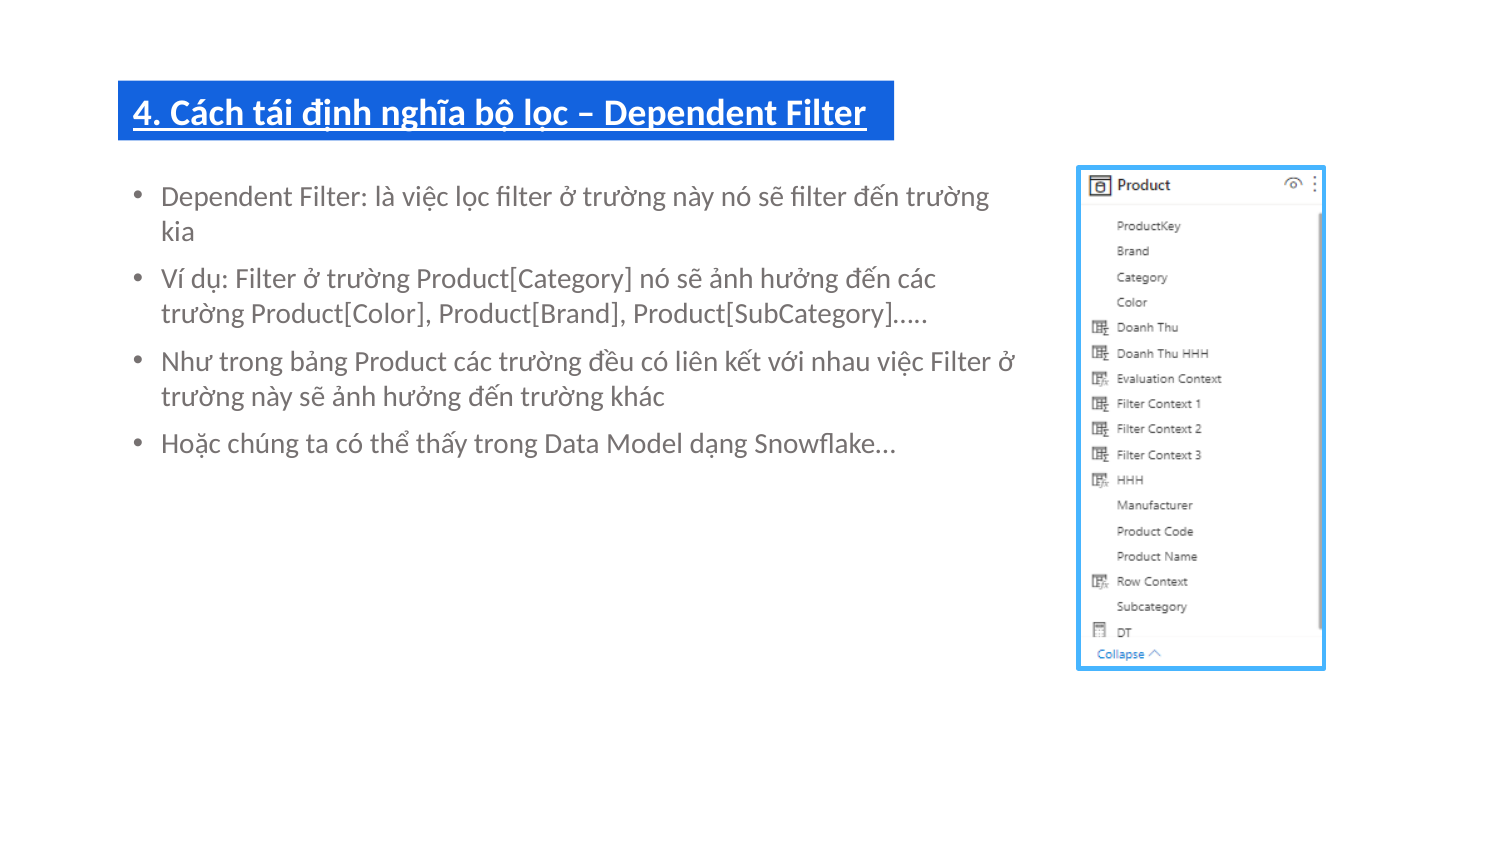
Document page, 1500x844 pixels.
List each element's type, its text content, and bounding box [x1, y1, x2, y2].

text_box Dependent Filter: là việc lọc filter ở trường này nó sẽ filter đến trường kia Ví dụ: Filter ở trường Product[Category] nó sẽ ảnh hưởng đến các trường Product[Color], Product[Brand], Product[SubCategory]….. Như trong bảng Product các trường đều có liên kết với nhau việc Filter ở trường này sẽ ảnh hưởng đến trường khác Hoặc chúng ta có thể thấy trong Data Model dạng Snowflake… [118, 169, 1040, 467]
picture [1080, 169, 1322, 666]
text_box 4. Cách tái định nghĩa bộ lọc – Dependent Filter [118, 80, 895, 141]
